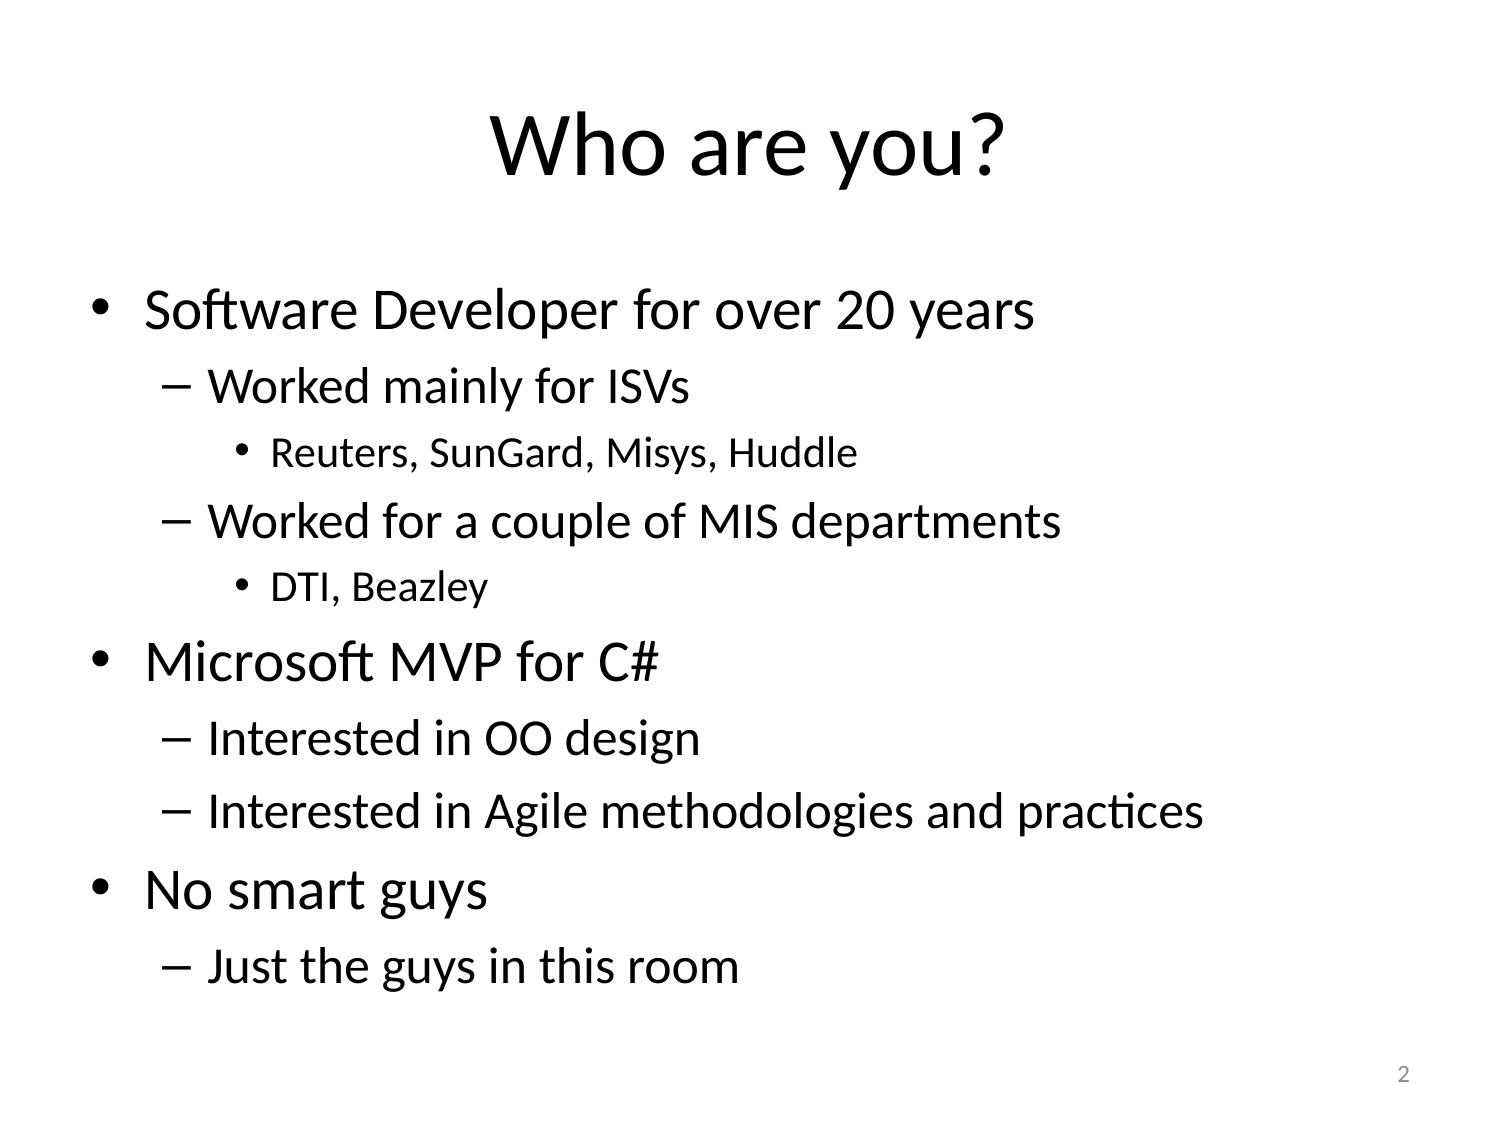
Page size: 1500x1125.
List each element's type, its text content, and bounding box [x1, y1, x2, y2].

title Who are you? [75, 45, 1425, 233]
list Software Developer for over 20 years Worked mainly for ISVs Reuters, SunGard, Misys, Huddle Worked for a couple of MIS departments DTI, Beazley Microsoft MVP for C# Interested in OO design Interested in Agile methodologies and practices No smart guys Just the guys in this room [75, 262, 1425, 1005]
slide_number 2 [1074, 1042, 1425, 1103]
